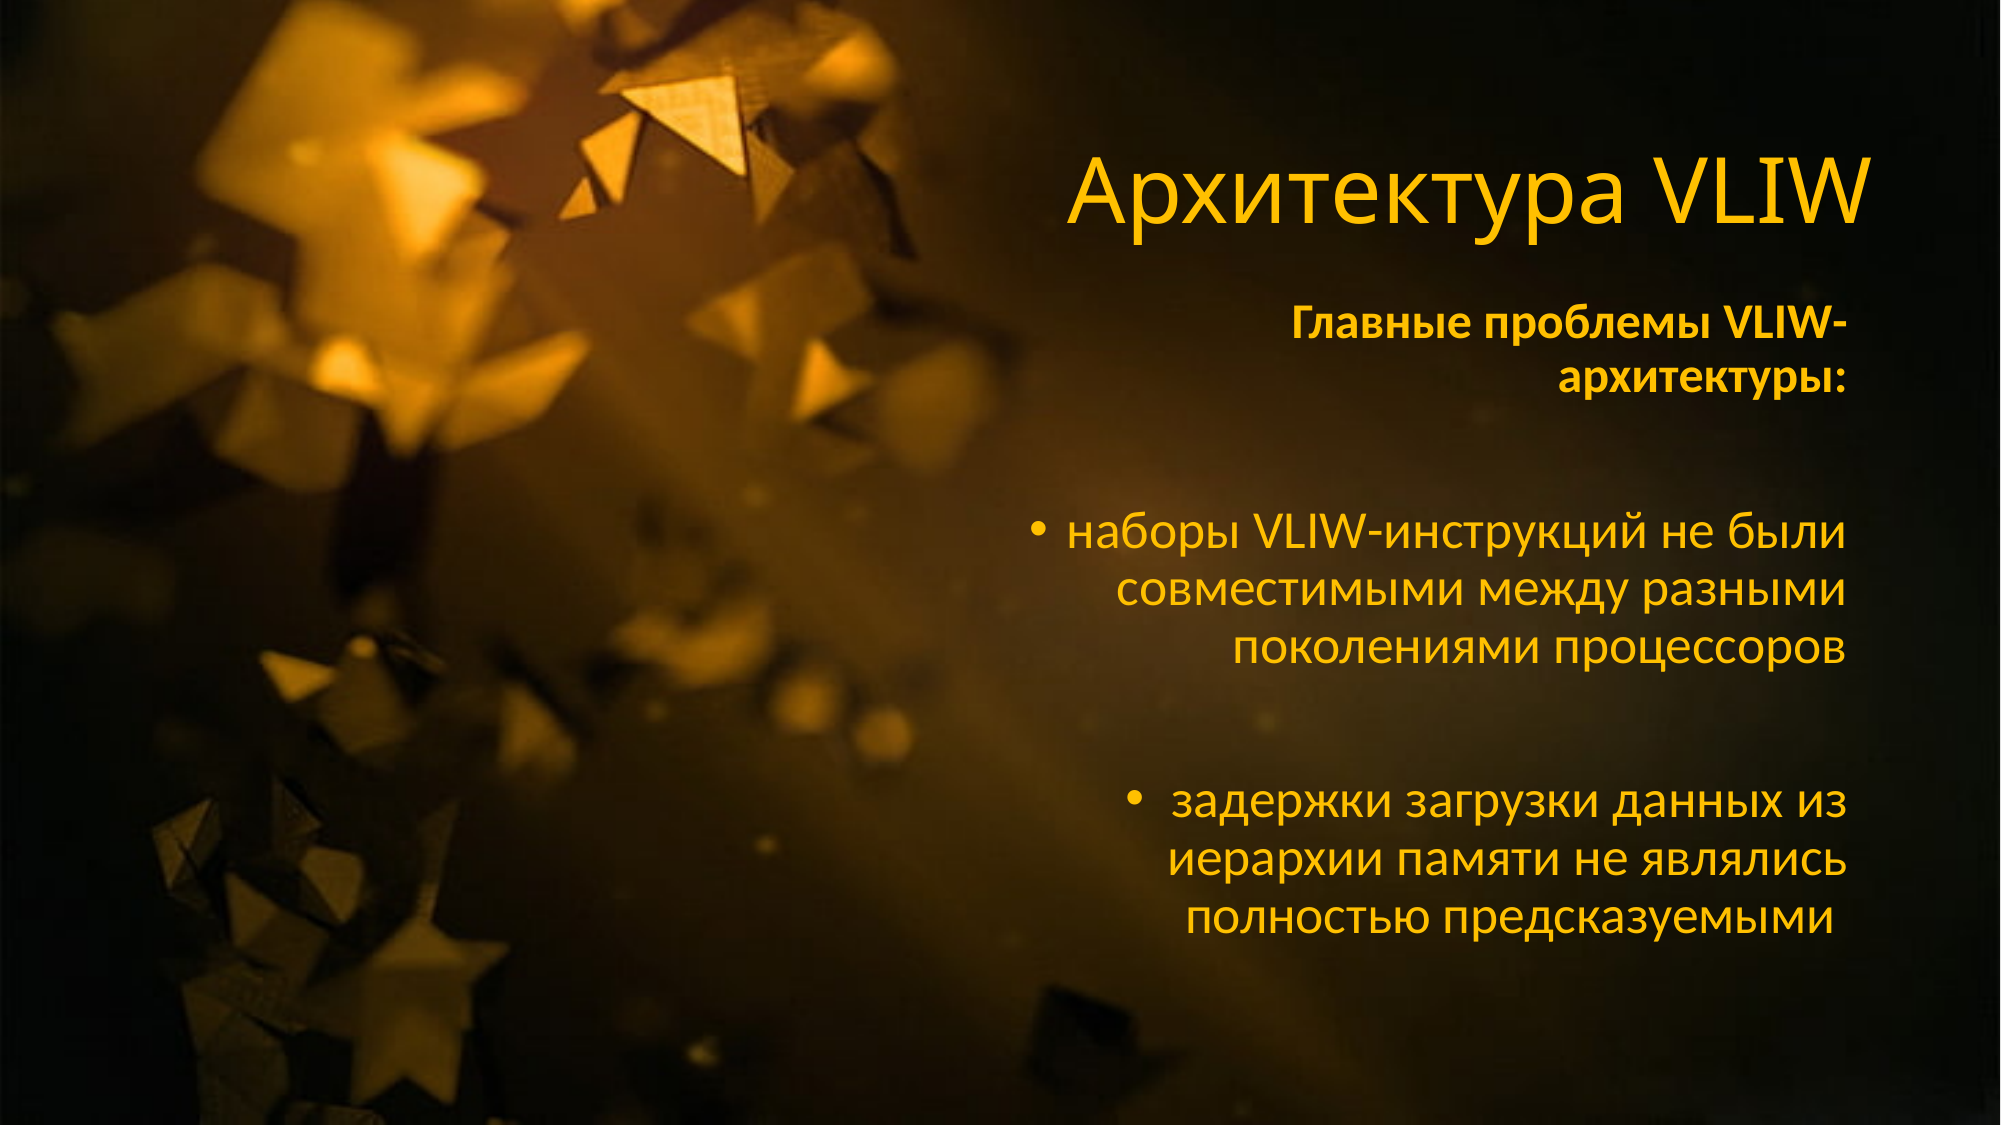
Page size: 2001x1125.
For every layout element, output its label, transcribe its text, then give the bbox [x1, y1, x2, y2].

text_box Главные проблемы VLIW-архитектуры: [1012, 303, 1863, 411]
picture [0, 0, 2001, 1125]
list наборы VLIW-инструкций не были совместимыми между разными поколениями процессоров задержки загрузки данных из иерархии памяти не являлись полностью предсказуемыми [1012, 411, 1863, 1016]
text_box Архитектура VLIW [162, 84, 1888, 303]
